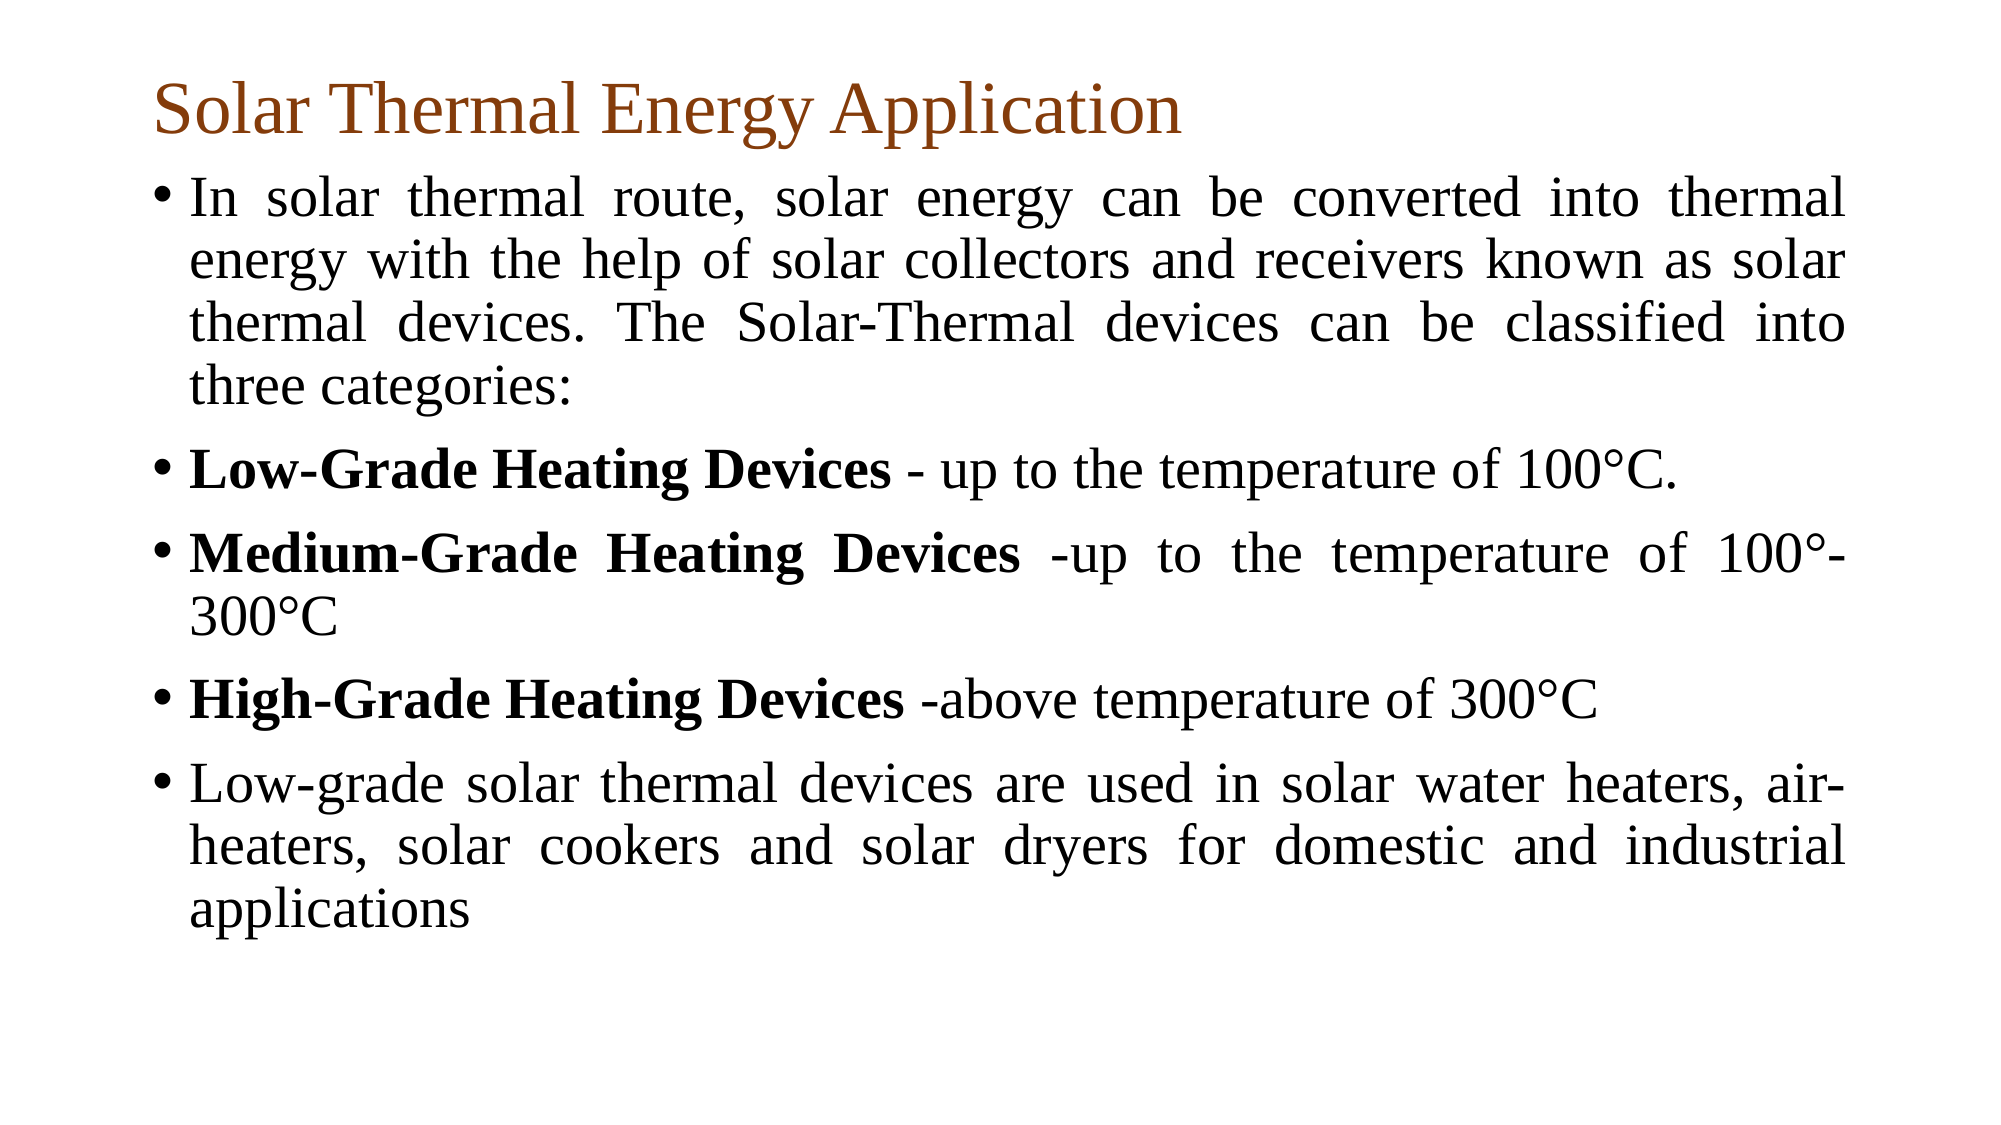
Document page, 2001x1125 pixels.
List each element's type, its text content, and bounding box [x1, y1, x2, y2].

list In solar thermal route, solar energy can be converted into thermal energy with the help of solar collectors and receivers known as solar thermal devices. The Solar-Thermal devices can be classified into three categories: Low-Grade Heating Devices - up to the temperature of 100°C. Medium-Grade Heating Devices -up to the temperature of 100°-300°C High-Grade Heating Devices -above temperature of 300°C Low-grade solar thermal devices are used in solar water heaters, air-heaters, solar cookers and solar dryers for domestic and industrial applications [137, 158, 1863, 1014]
title Solar Thermal Energy Application [137, 59, 1863, 158]
